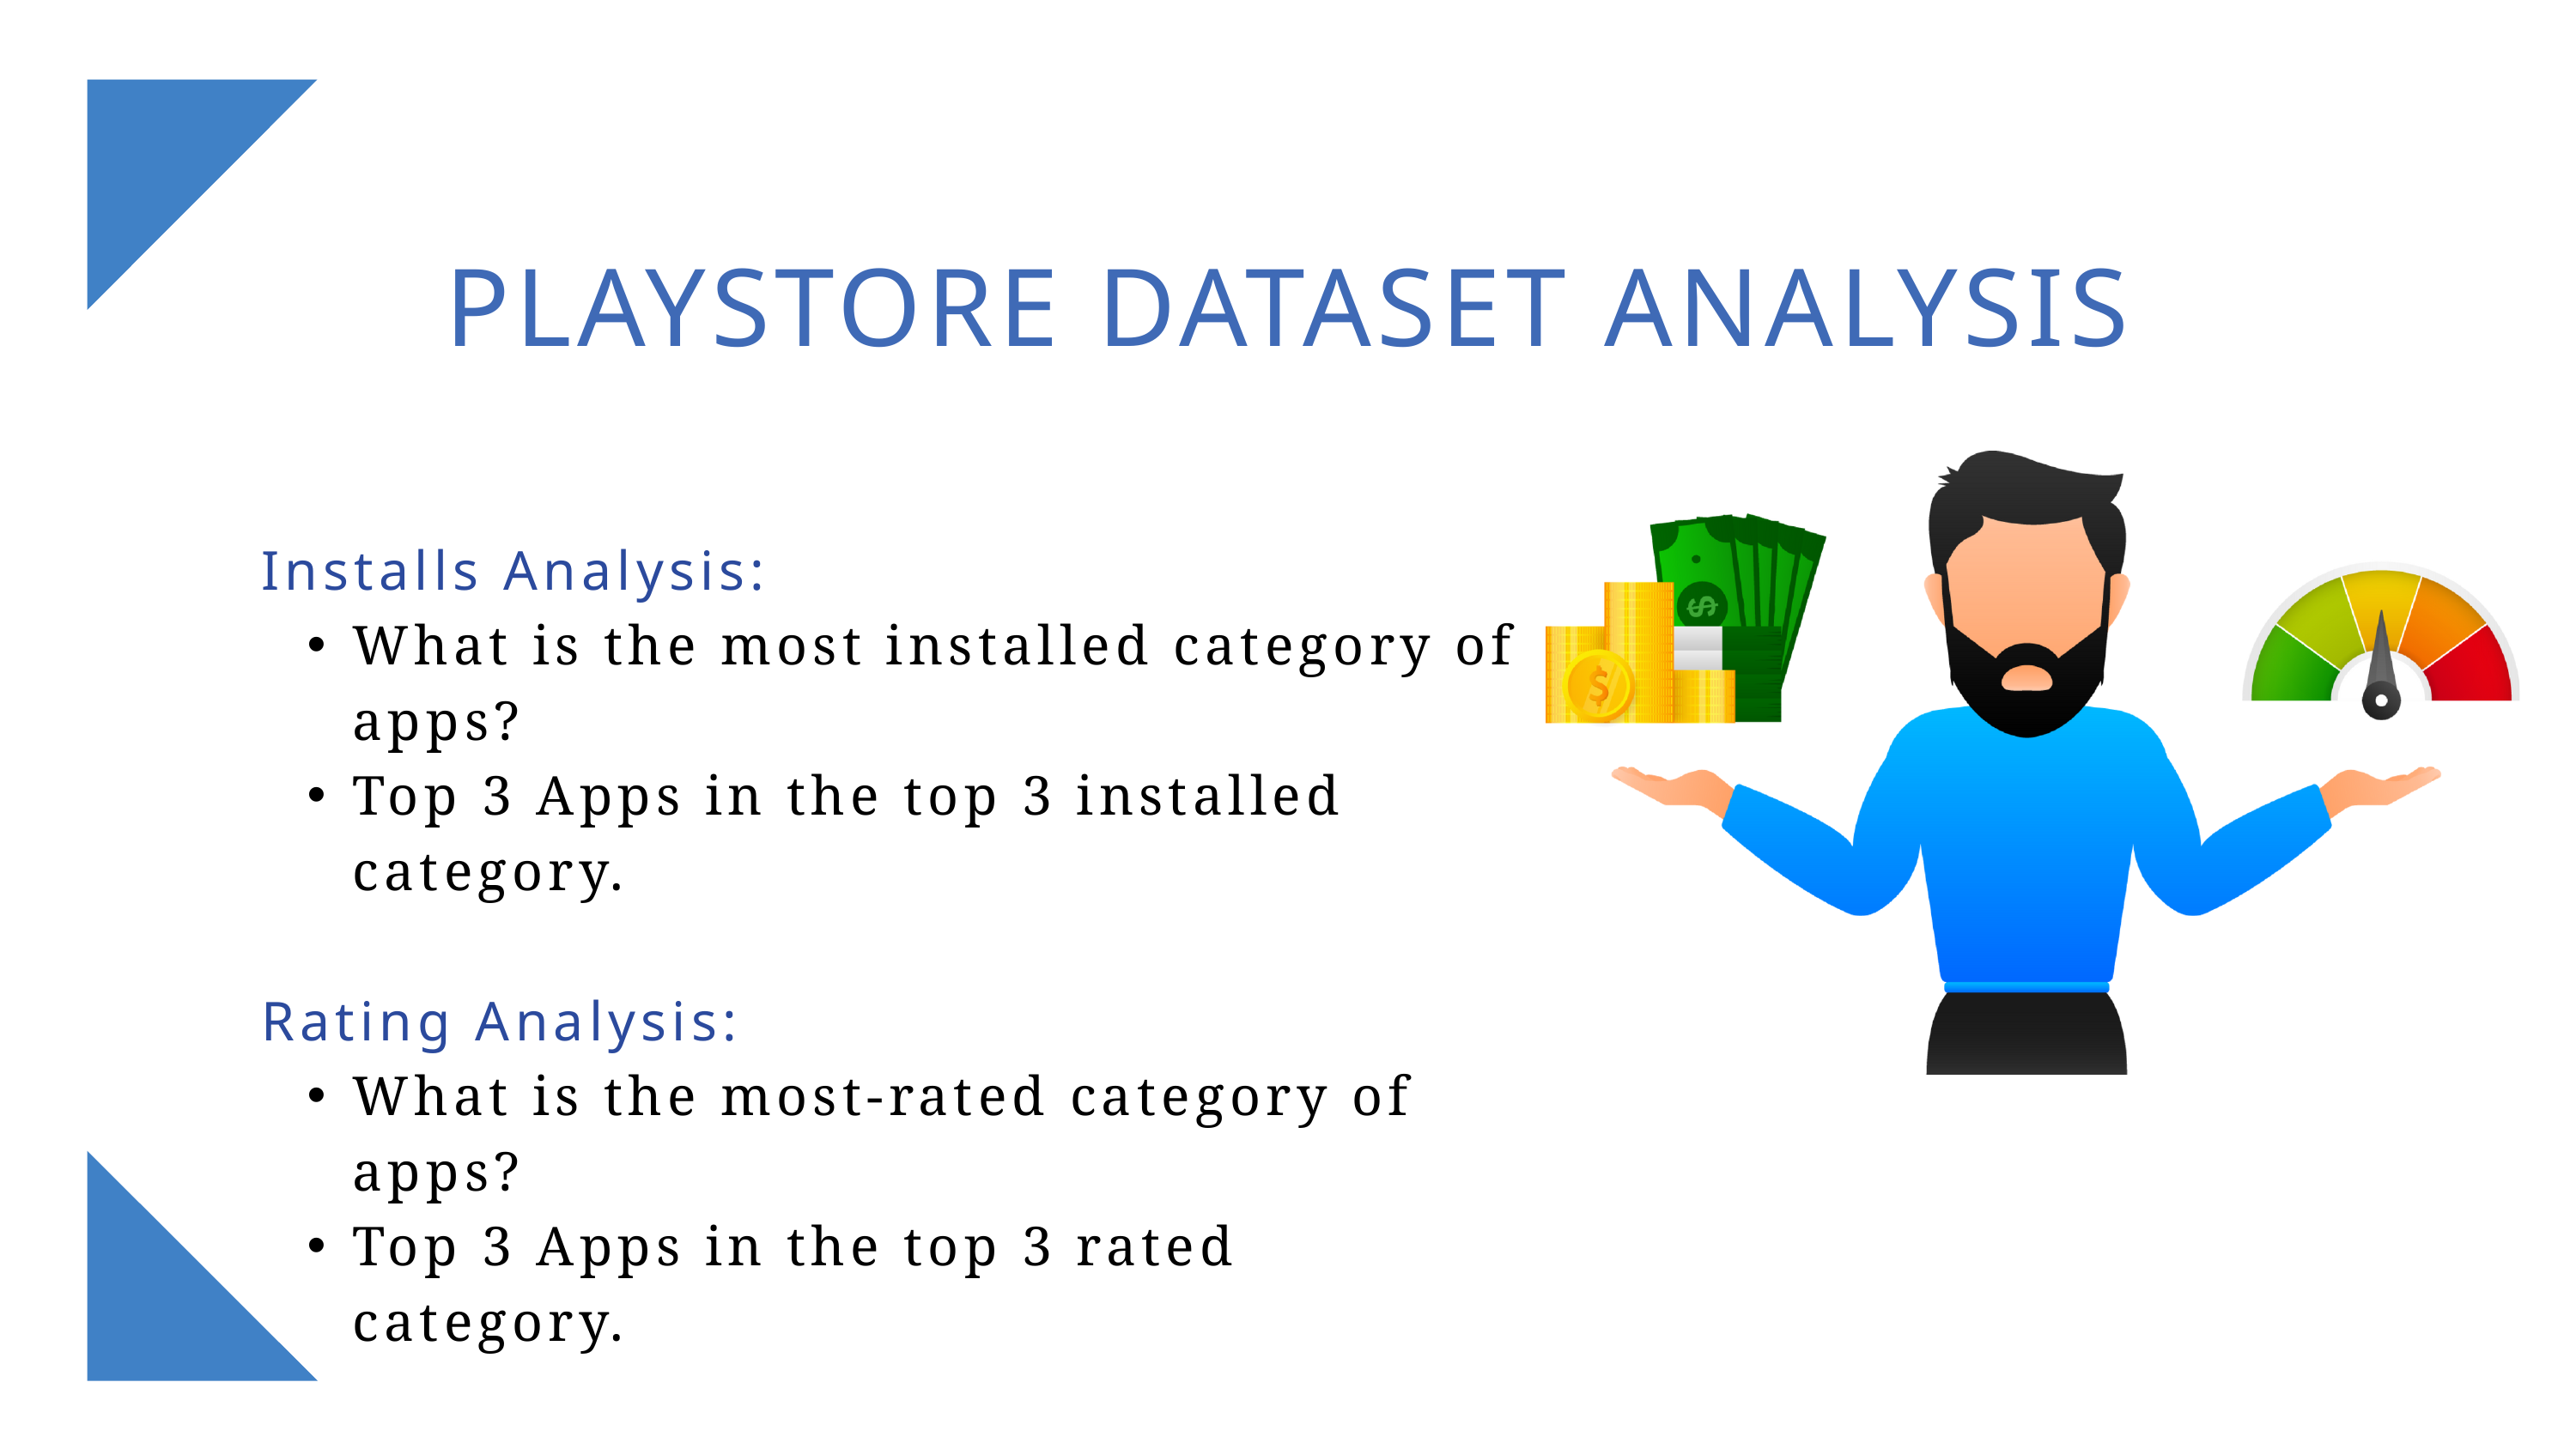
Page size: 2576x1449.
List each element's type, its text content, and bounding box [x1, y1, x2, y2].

text_box Installs Analysis: What is the most installed category of apps? Top 3 Apps in the top 3 installed category. Rating Analysis: What is the most-rated category of apps? Top 3 Apps in the top 3 rated category. [261, 525, 1527, 1352]
text_box PLAYSTORE DATASET ANALYSIS [261, 254, 2315, 368]
text_box [1546, 451, 2520, 1075]
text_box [87, 1150, 319, 1381]
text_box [87, 79, 318, 311]
